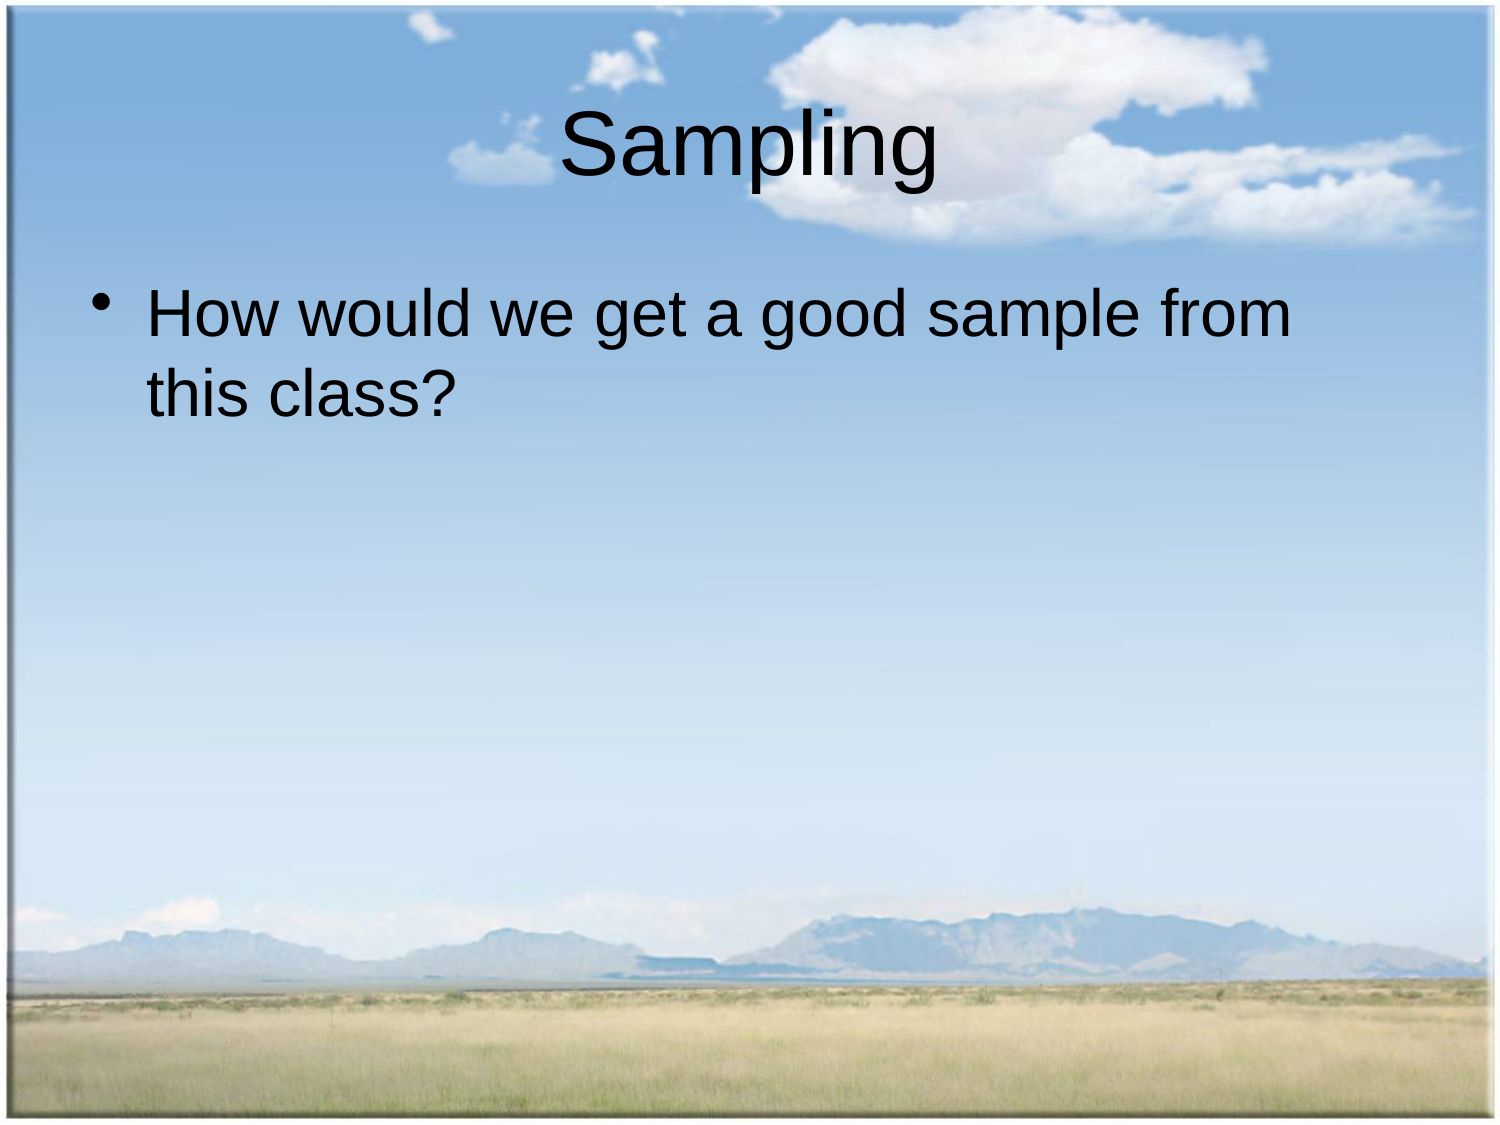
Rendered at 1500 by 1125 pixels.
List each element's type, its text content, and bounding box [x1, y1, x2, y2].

title Sampling [74, 44, 1426, 233]
list How would we get a good sample from this class? [74, 262, 1426, 1006]
picture [0, 0, 1500, 1125]
